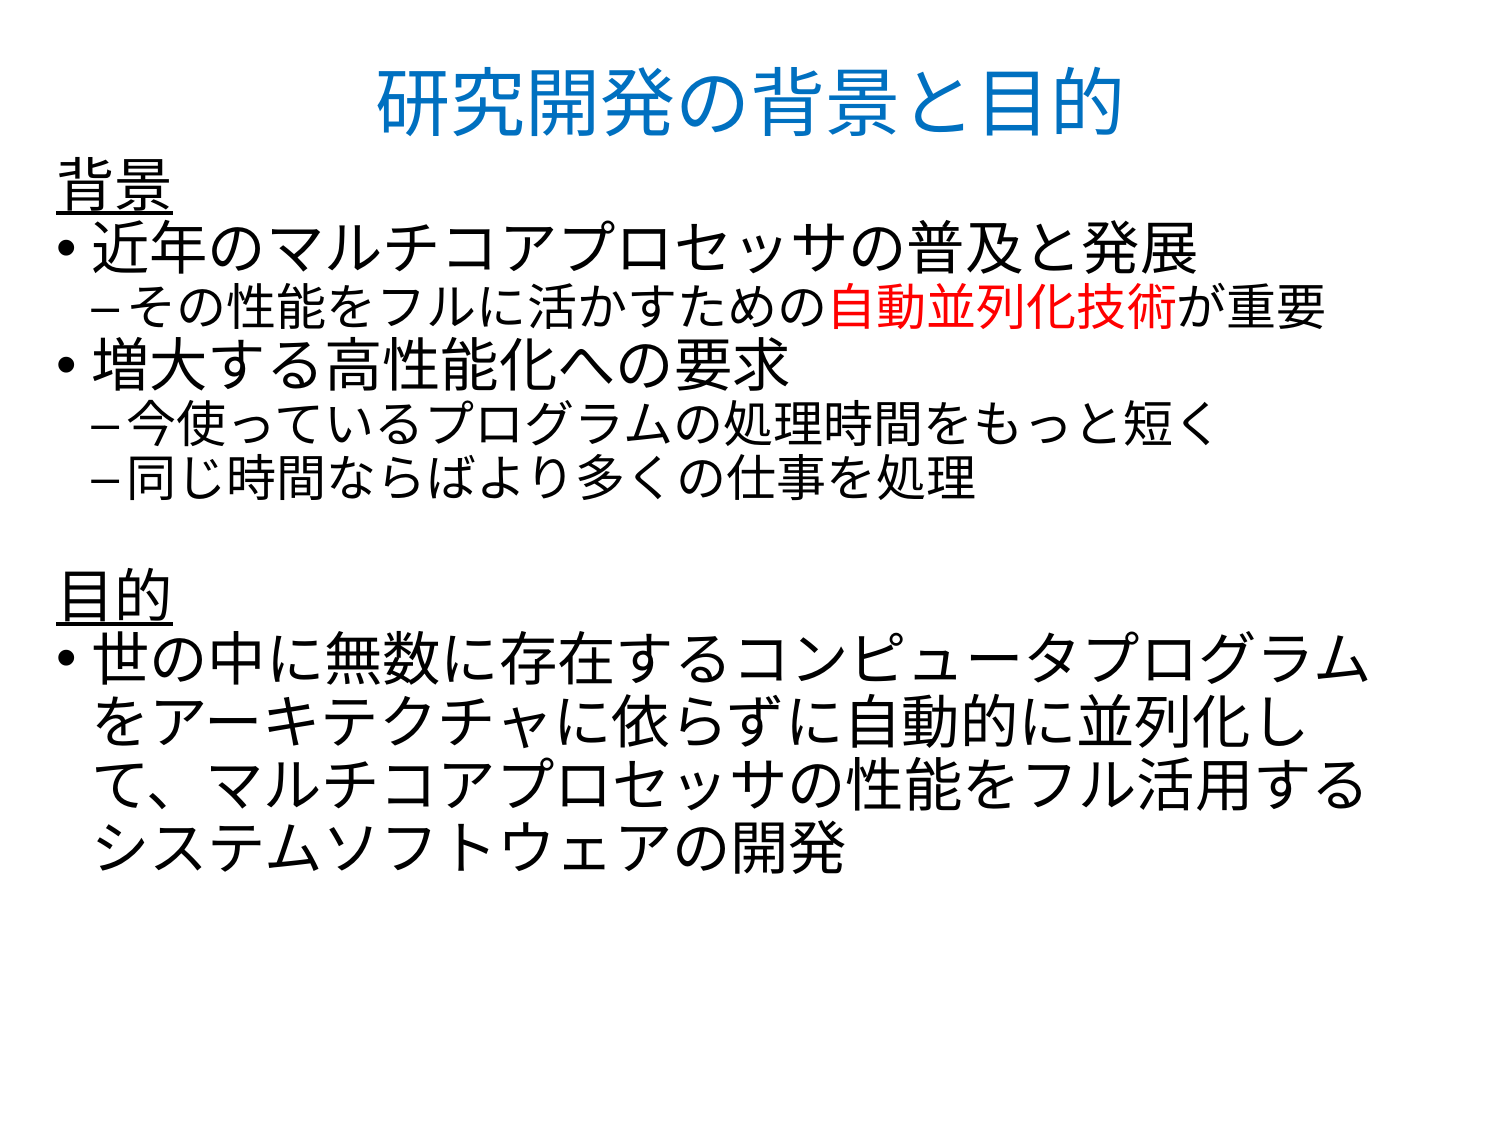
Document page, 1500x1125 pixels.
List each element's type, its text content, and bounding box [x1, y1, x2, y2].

text_box 研究開発の背景と目的 [75, 7, 1425, 195]
text_box 背景 近年のマルチコアプロセッサの普及と発展 その性能をフルに活かすための自動並列化技術が重要 増大する高性能化への要求 今使っているプログラムの処理時間をもっと短く 同じ時間ならばより多くの仕事を処理 目的 世の中に無数に存在するコンピュータプログラムをアーキテクチャに依らずに自動的に並列化して、マルチコアプロセッサの性能をフル活用するシステムソフトウェアの開発 [41, 148, 1400, 1090]
